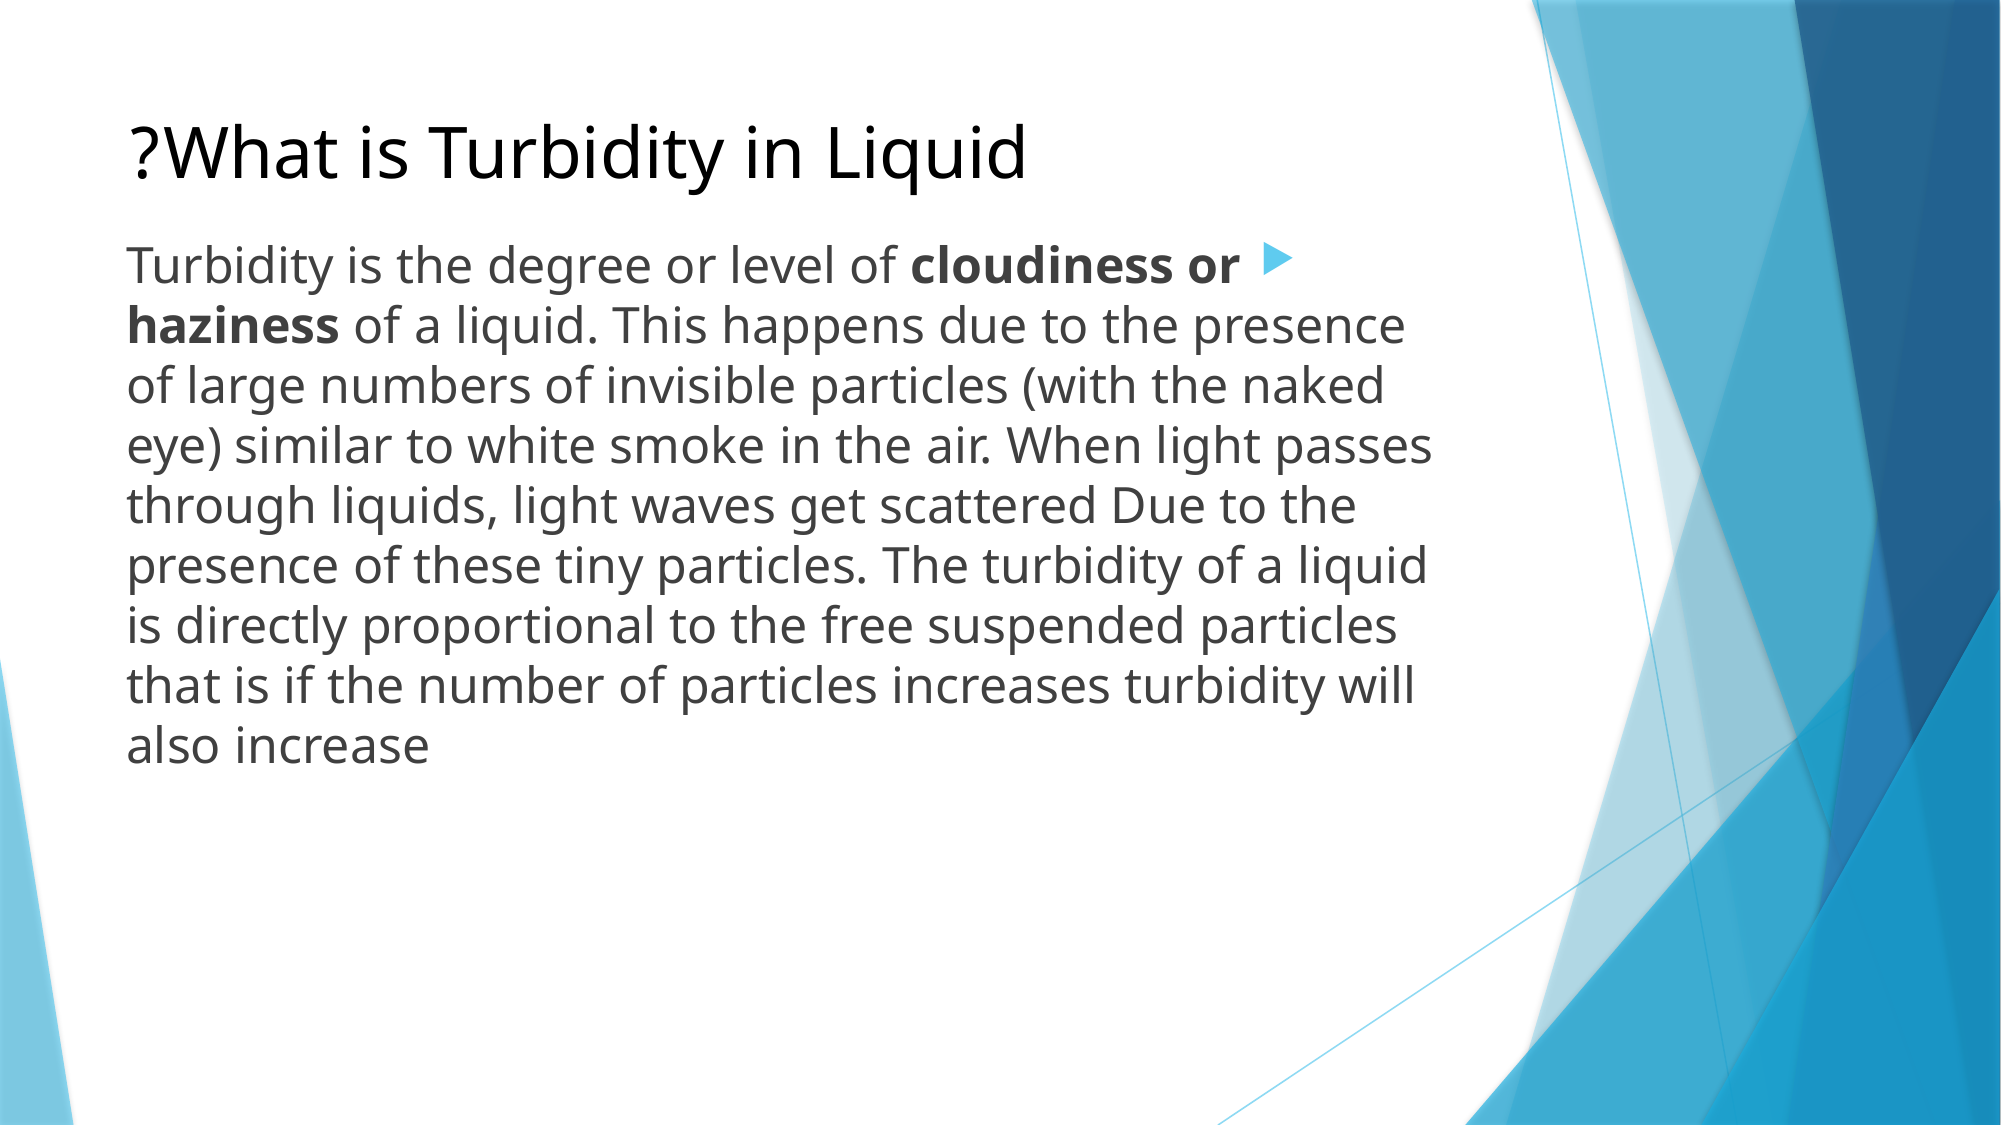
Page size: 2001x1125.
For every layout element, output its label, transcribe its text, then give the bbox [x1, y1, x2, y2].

list Turbidity is the degree or level of cloudiness or haziness of a liquid. This happens due to the presence of large numbers of invisible particles (with the naked eye) similar to white smoke in the air. When light passes through liquids, light waves get scattered Due to the presence of these tiny particles. The turbidity of a liquid is directly proportional to the free suspended particles that is if the number of particles increases turbidity will also increase [111, 226, 1522, 992]
title What is Turbidity in Liquid? [111, 99, 1522, 201]
